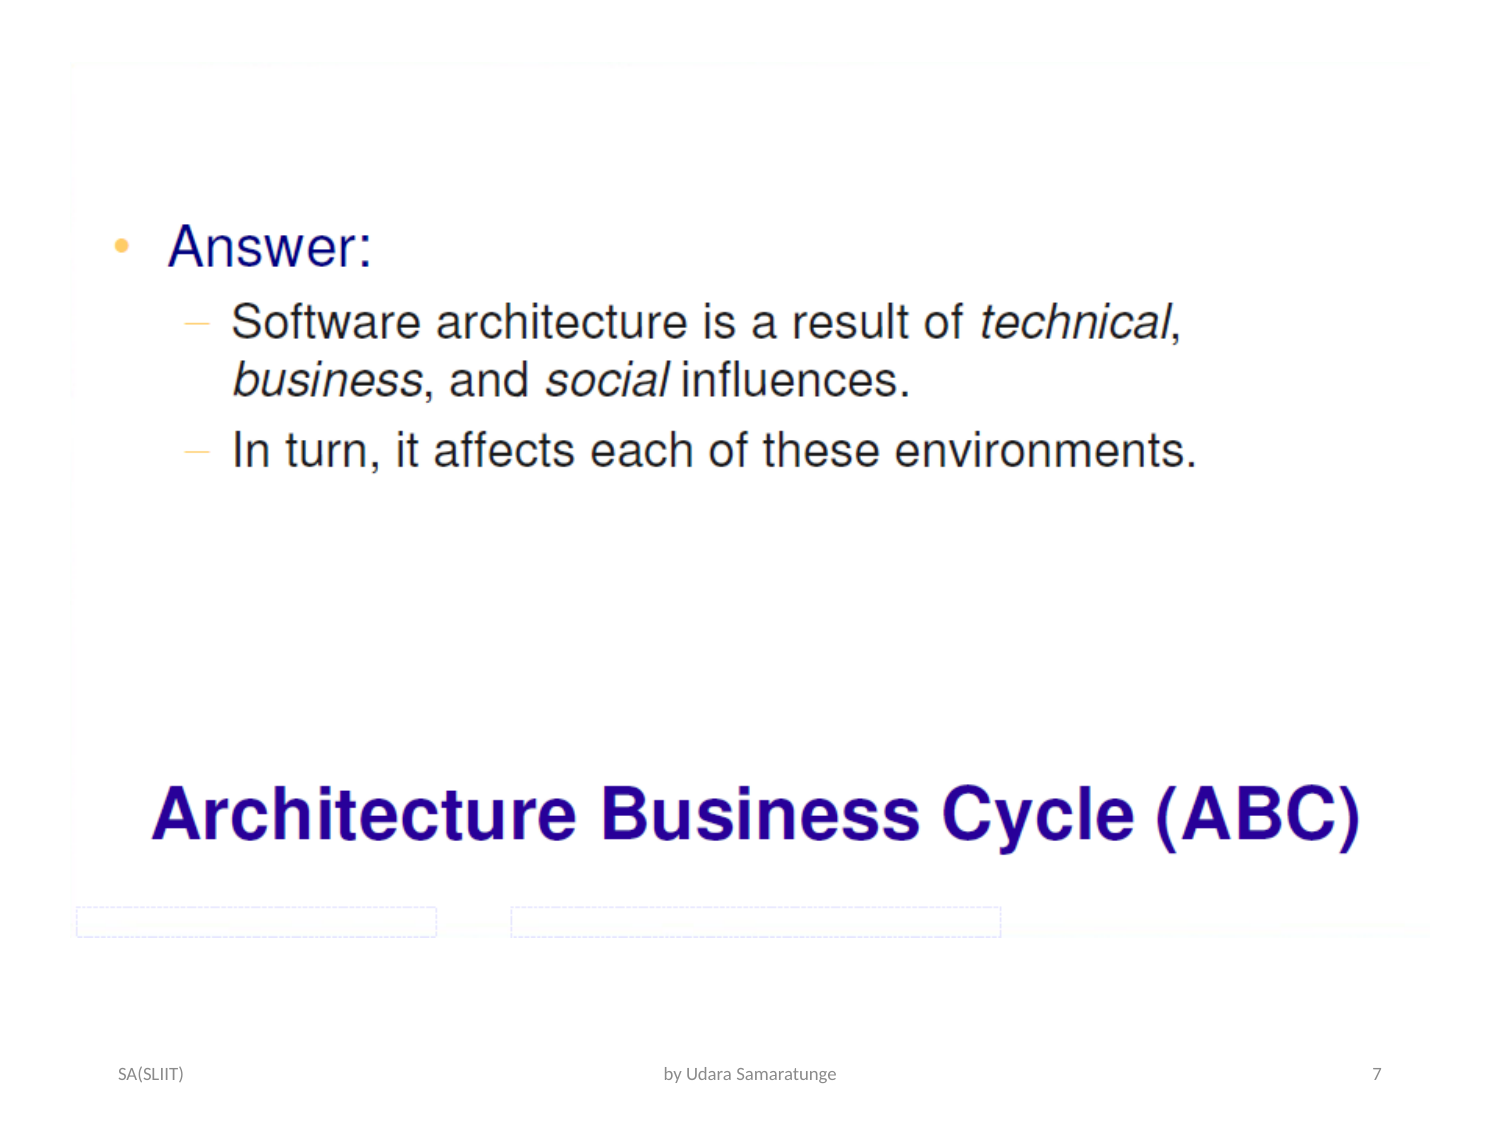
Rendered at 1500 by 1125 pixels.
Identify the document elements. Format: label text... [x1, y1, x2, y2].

slide_number 7 [1059, 1042, 1397, 1103]
slide_number SA(SLIIT) [103, 1042, 441, 1103]
footer by Udara Samaratunge [496, 1042, 1004, 1103]
picture [70, 62, 1430, 938]
